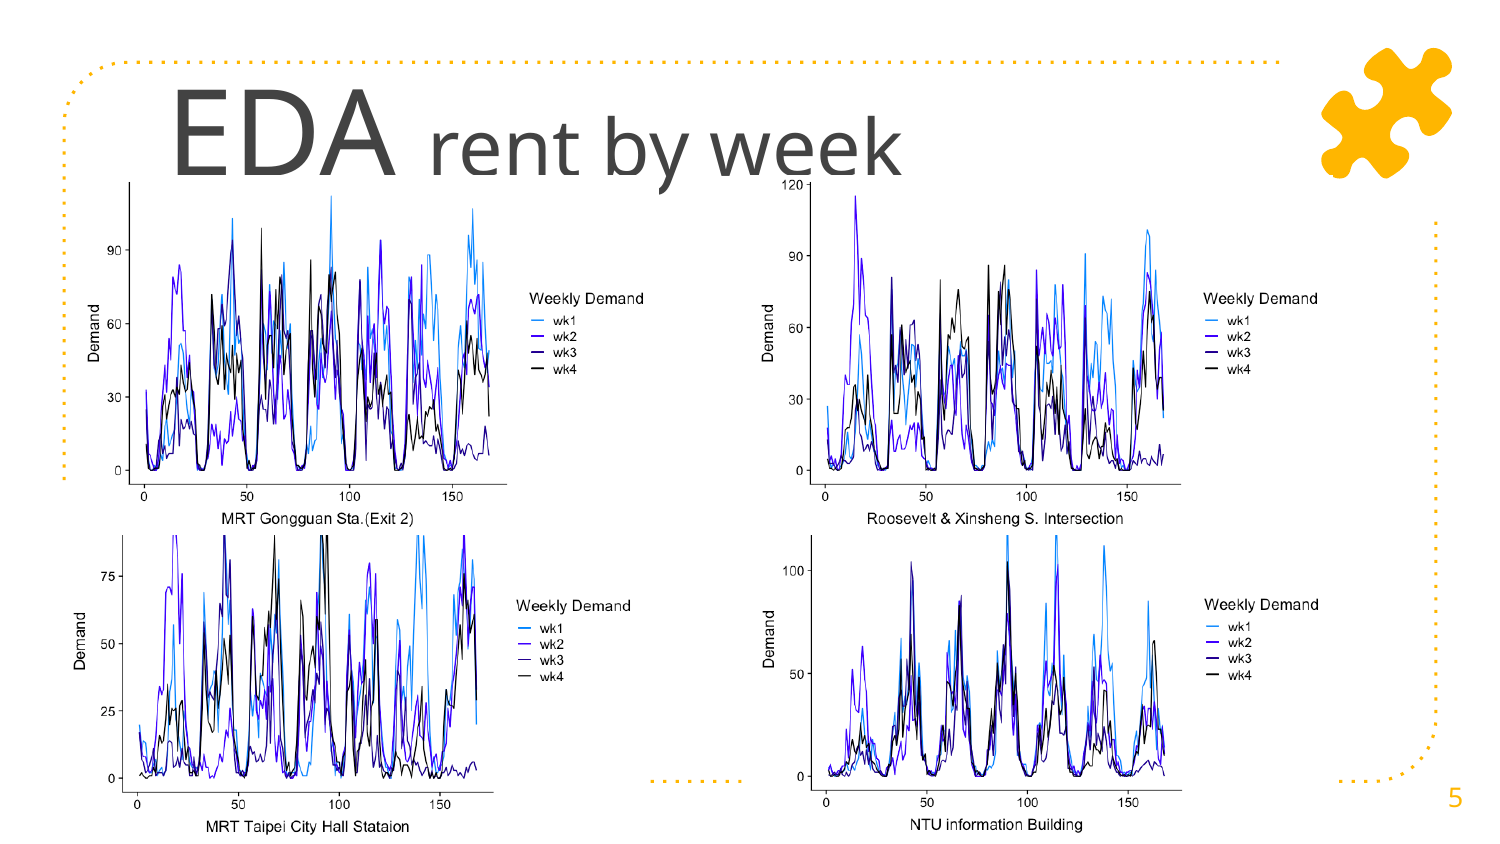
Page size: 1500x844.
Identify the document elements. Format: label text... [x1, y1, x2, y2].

slide_number 5 [1411, 753, 1500, 844]
title EDA rent by week [151, 40, 1278, 182]
picture [749, 175, 1334, 841]
picture [61, 175, 659, 844]
text_box [1321, 47, 1452, 179]
